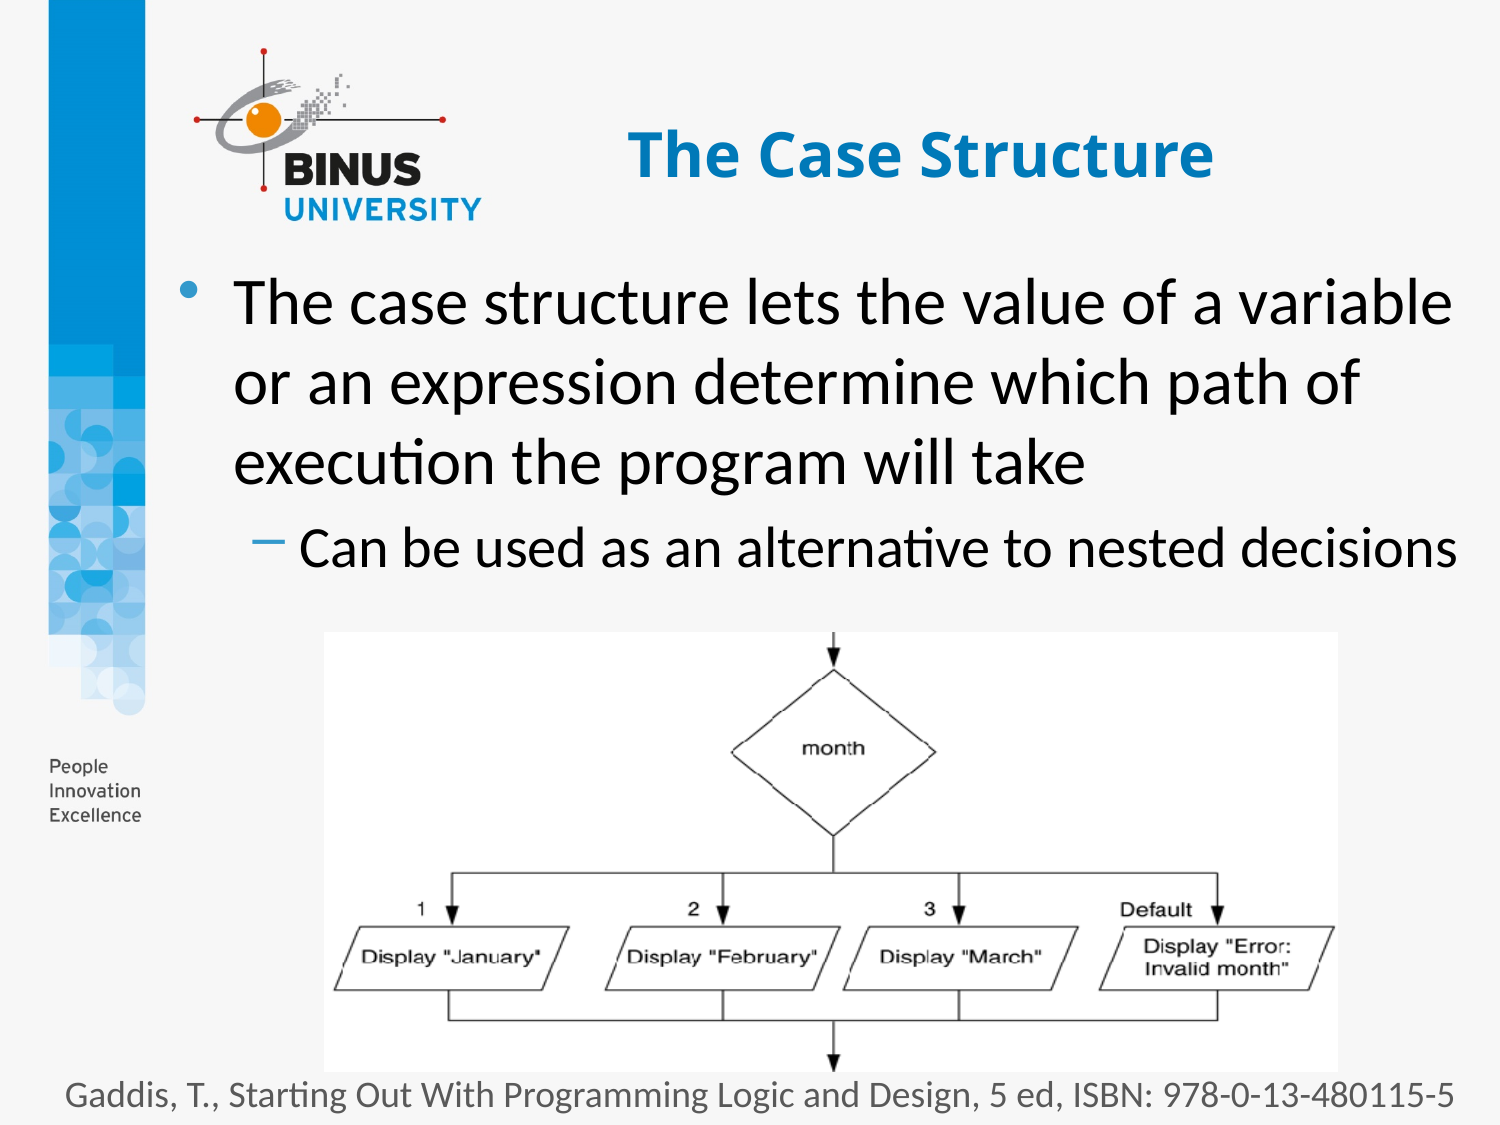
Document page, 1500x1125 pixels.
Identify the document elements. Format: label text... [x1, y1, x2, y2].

text_box Gaddis, T., Starting Out With Programming Logic and Design, 5 ed, ISBN: 978-0-13-480115-5 [50, 1062, 1500, 1125]
picture [0, 0, 1500, 1072]
text_box The case structure lets the value of a variable or an expression determine which path of execution the program will take Can be used as an alternative to nested decisions [162, 249, 1500, 600]
title The Case Structure [612, 87, 1438, 218]
